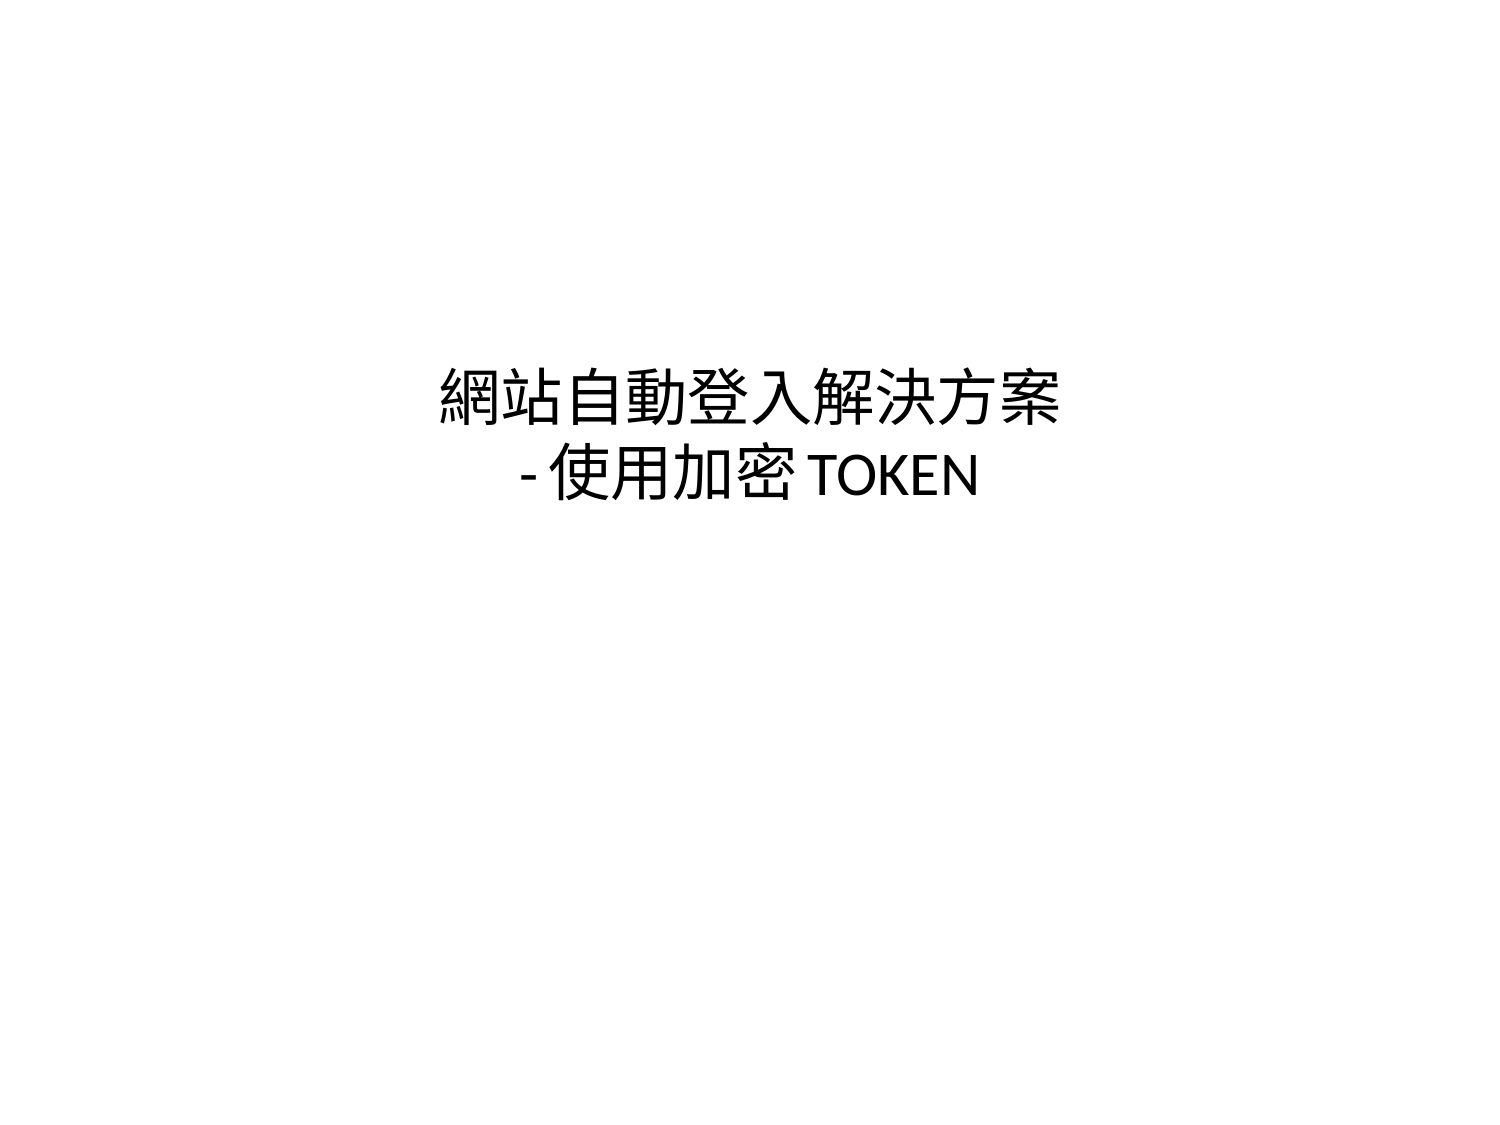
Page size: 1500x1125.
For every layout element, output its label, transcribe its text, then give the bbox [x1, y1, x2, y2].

title 網站自動登入解決方案 -使用加密TOKEN [112, 349, 1388, 591]
